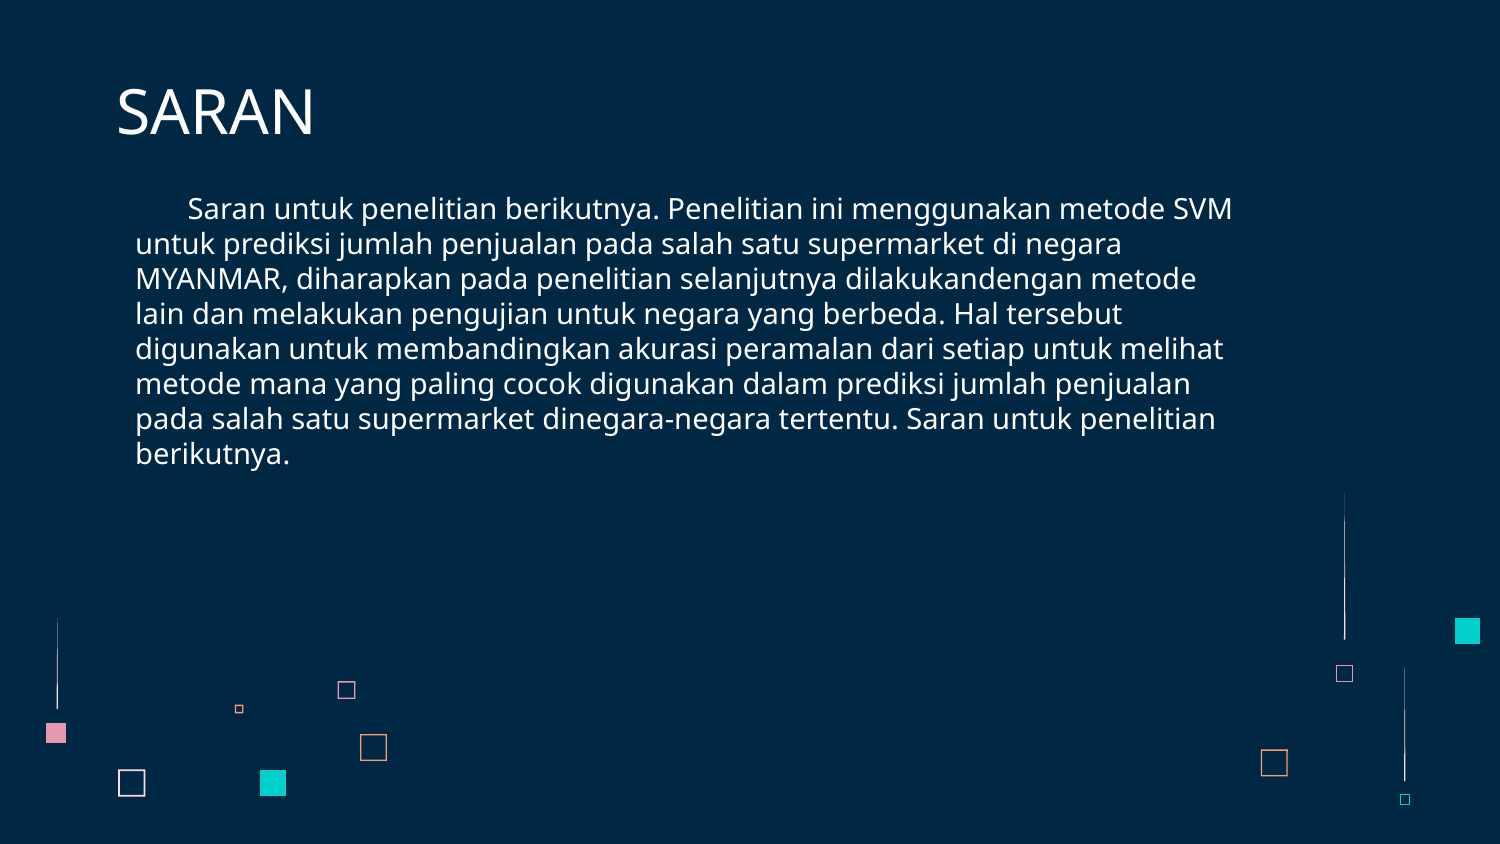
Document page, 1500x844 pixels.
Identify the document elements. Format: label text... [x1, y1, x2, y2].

list Saran untuk penelitian berikutnya. Penelitian ini menggunakan metode SVM untuk prediksi jumlah penjualan pada salah satu supermarket di negara MYANMAR, diharapkan pada penelitian selanjutnya dilakukandengan metode lain dan melakukan pengujian untuk negara yang berbeda. Hal tersebut digunakan untuk membandingkan akurasi peramalan dari setiap untuk melihat metode mana yang paling cocok digunakan dalam prediksi jumlah penjualan pada salah satu supermarket dinegara-negara tertentu. Saran untuk penelitian berikutnya. [101, 175, 1256, 612]
title SARAN [101, 67, 543, 163]
